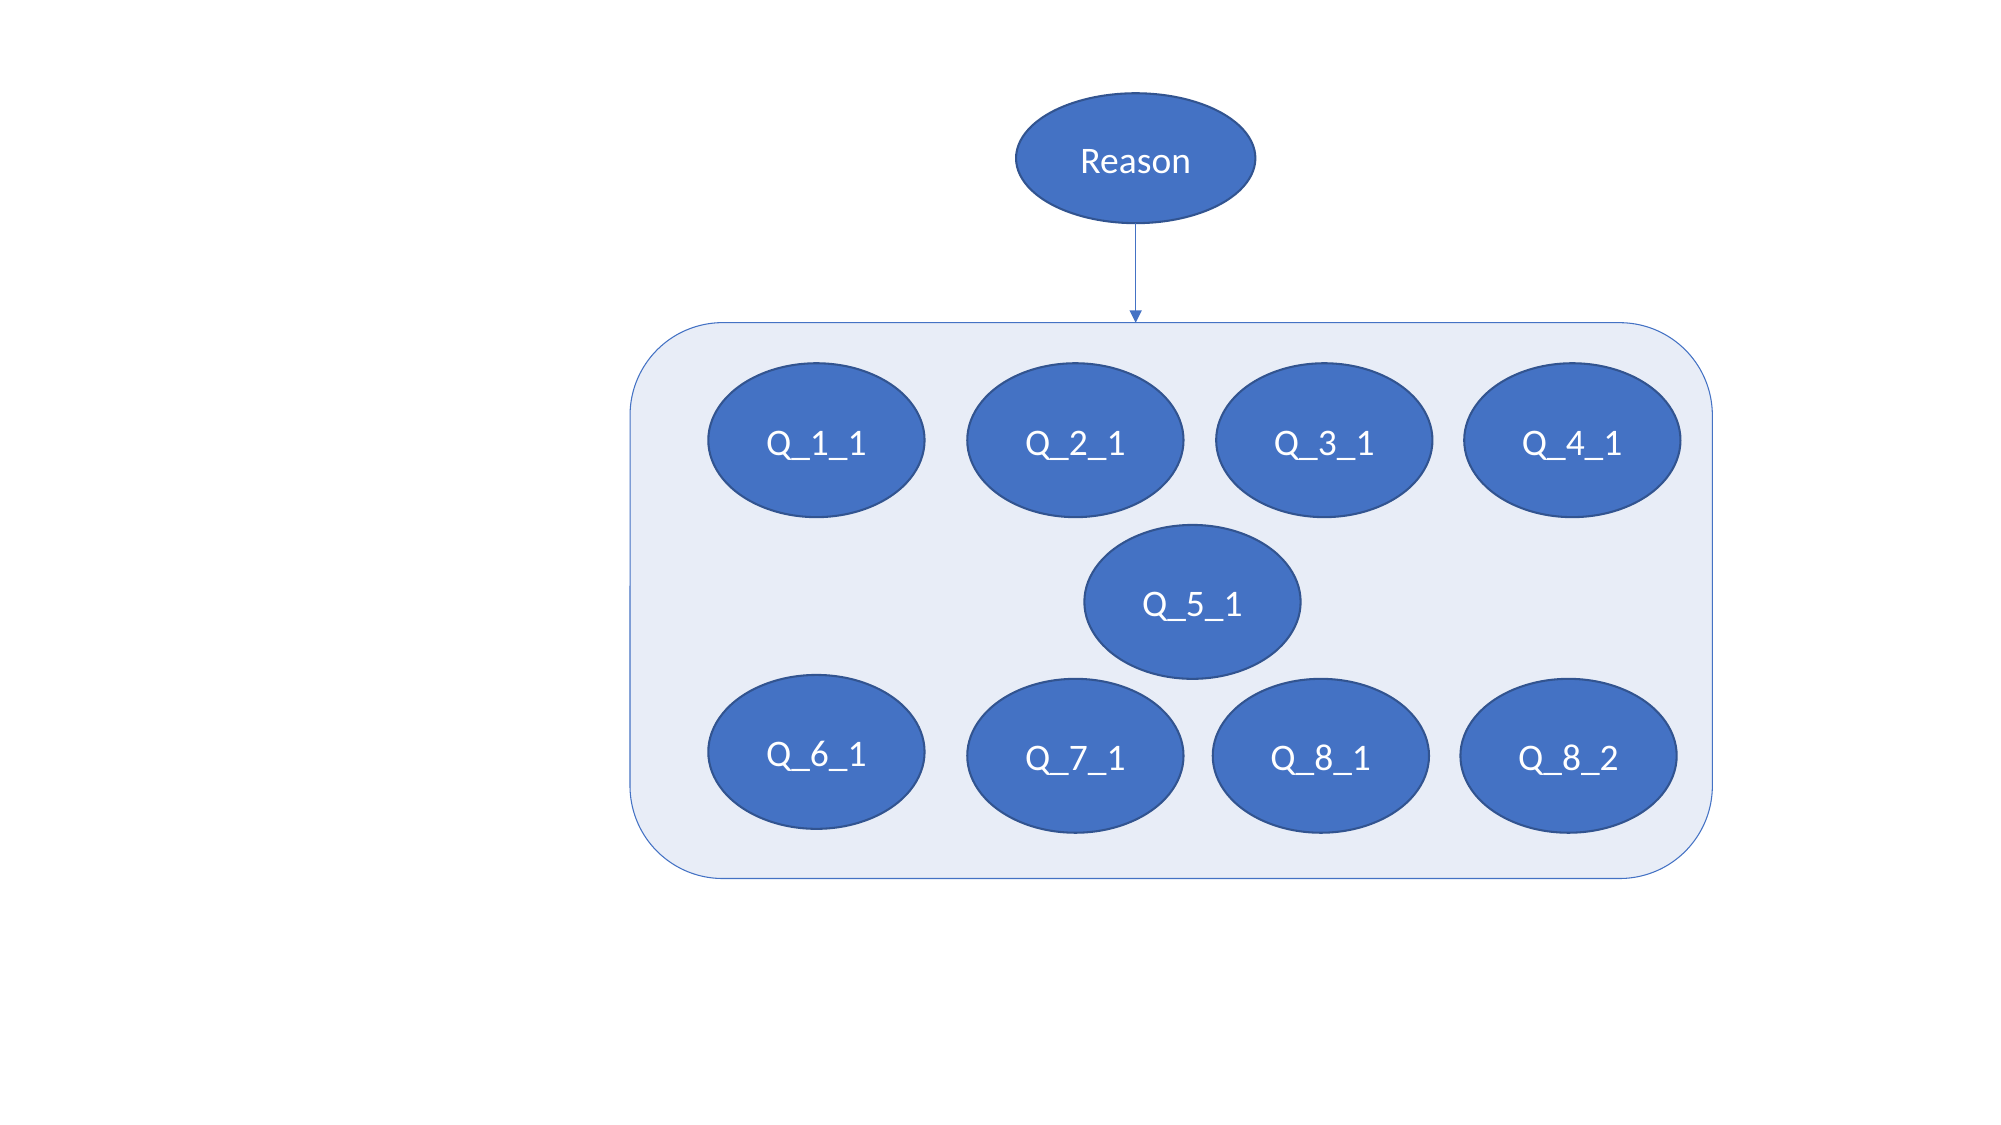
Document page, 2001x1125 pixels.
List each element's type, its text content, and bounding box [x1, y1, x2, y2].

text_box Q_3_1 [1215, 362, 1434, 519]
text_box Q_8_2 [1459, 677, 1678, 834]
text_box Q_2_1 [966, 362, 1185, 519]
text_box Reason [1015, 92, 1257, 225]
text_box Q_8_1 [1211, 677, 1431, 834]
text_box Q_5_1 [1083, 523, 1302, 680]
text_box [629, 322, 1713, 880]
text_box Q_7_1 [966, 677, 1185, 834]
text_box Q_6_1 [707, 673, 926, 830]
text_box Q_1_1 [707, 362, 926, 519]
text_box Q_4_1 [1463, 362, 1682, 519]
